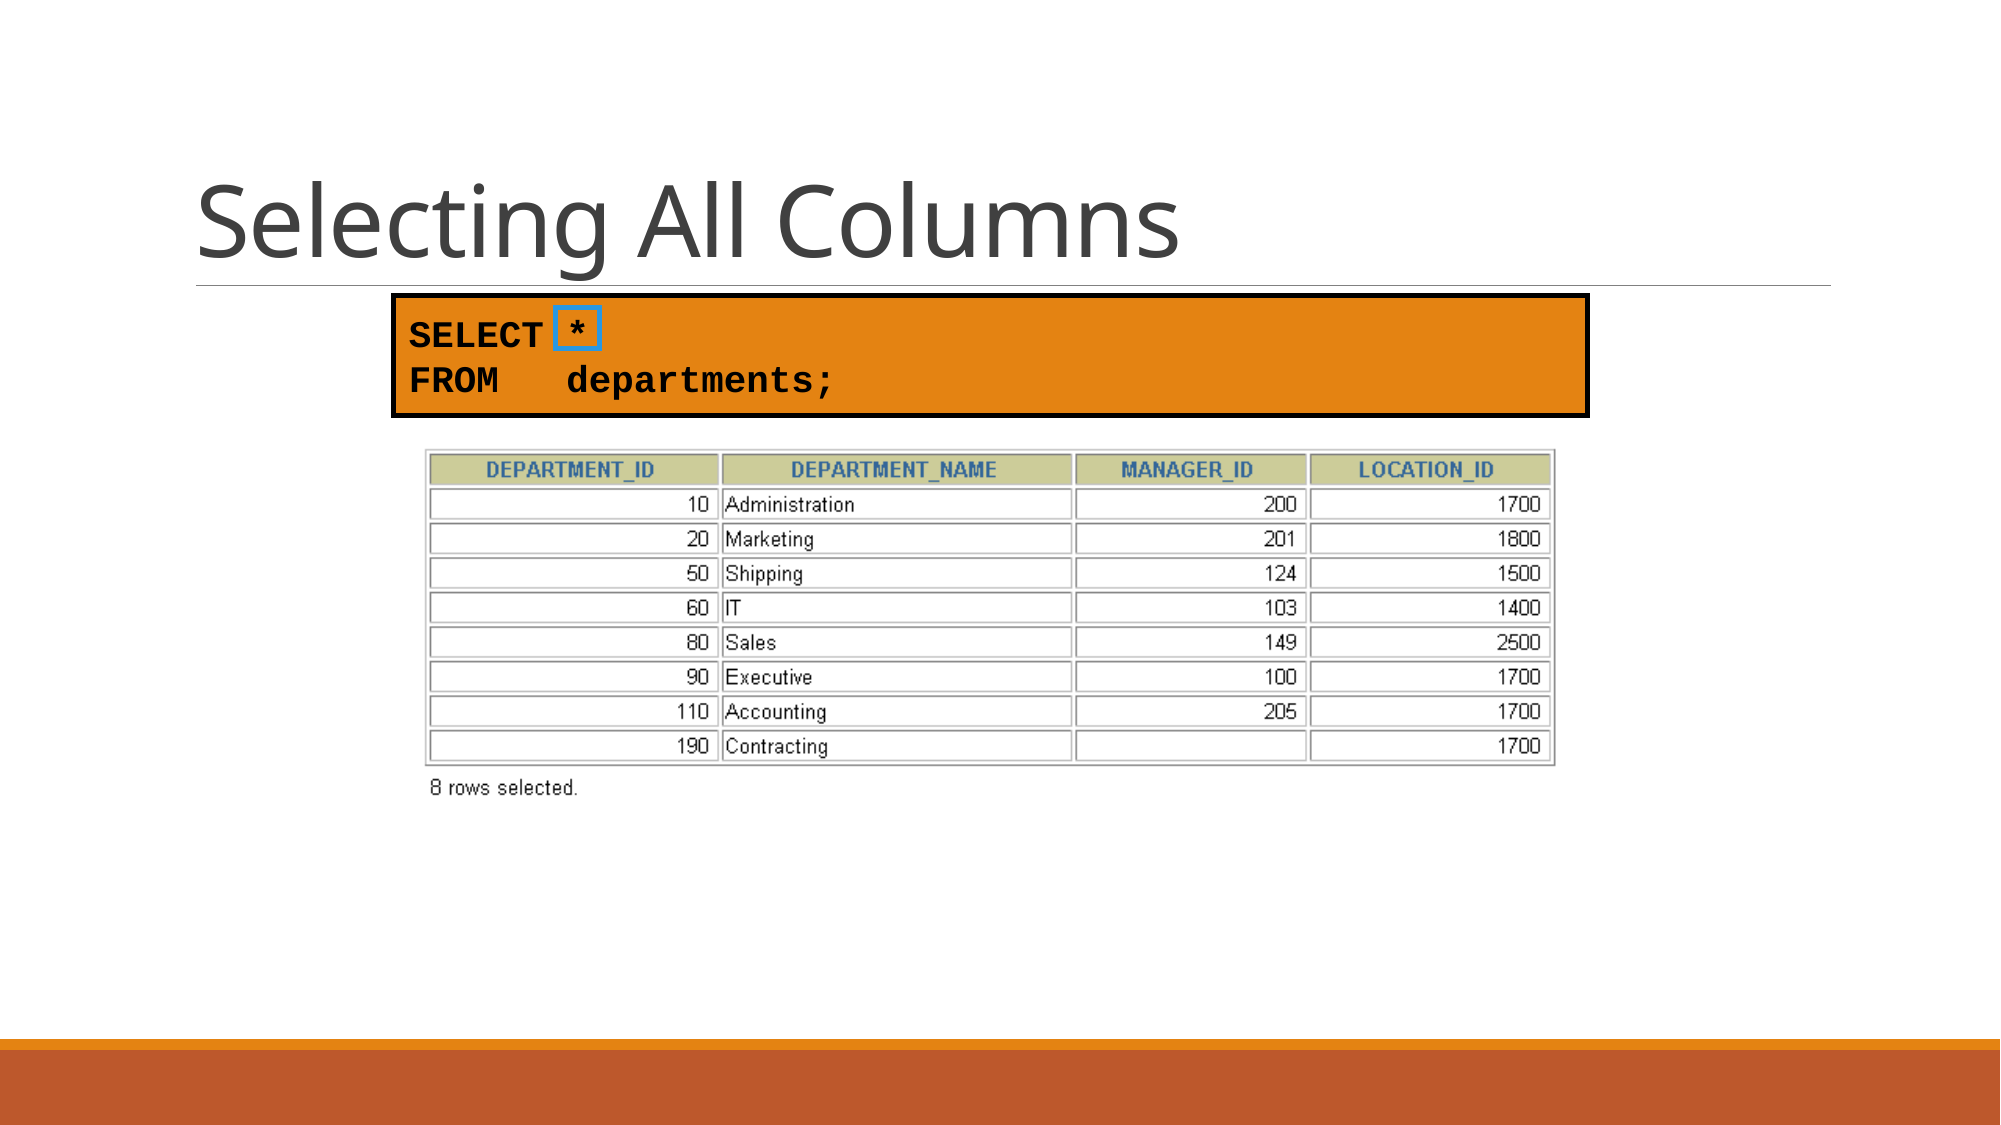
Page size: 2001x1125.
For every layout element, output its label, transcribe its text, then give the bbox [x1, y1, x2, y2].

title Selecting All Columns [180, 47, 1830, 285]
text_box [555, 307, 600, 349]
text_box SELECT * FROM departments; [393, 295, 1588, 416]
picture [418, 443, 1567, 809]
